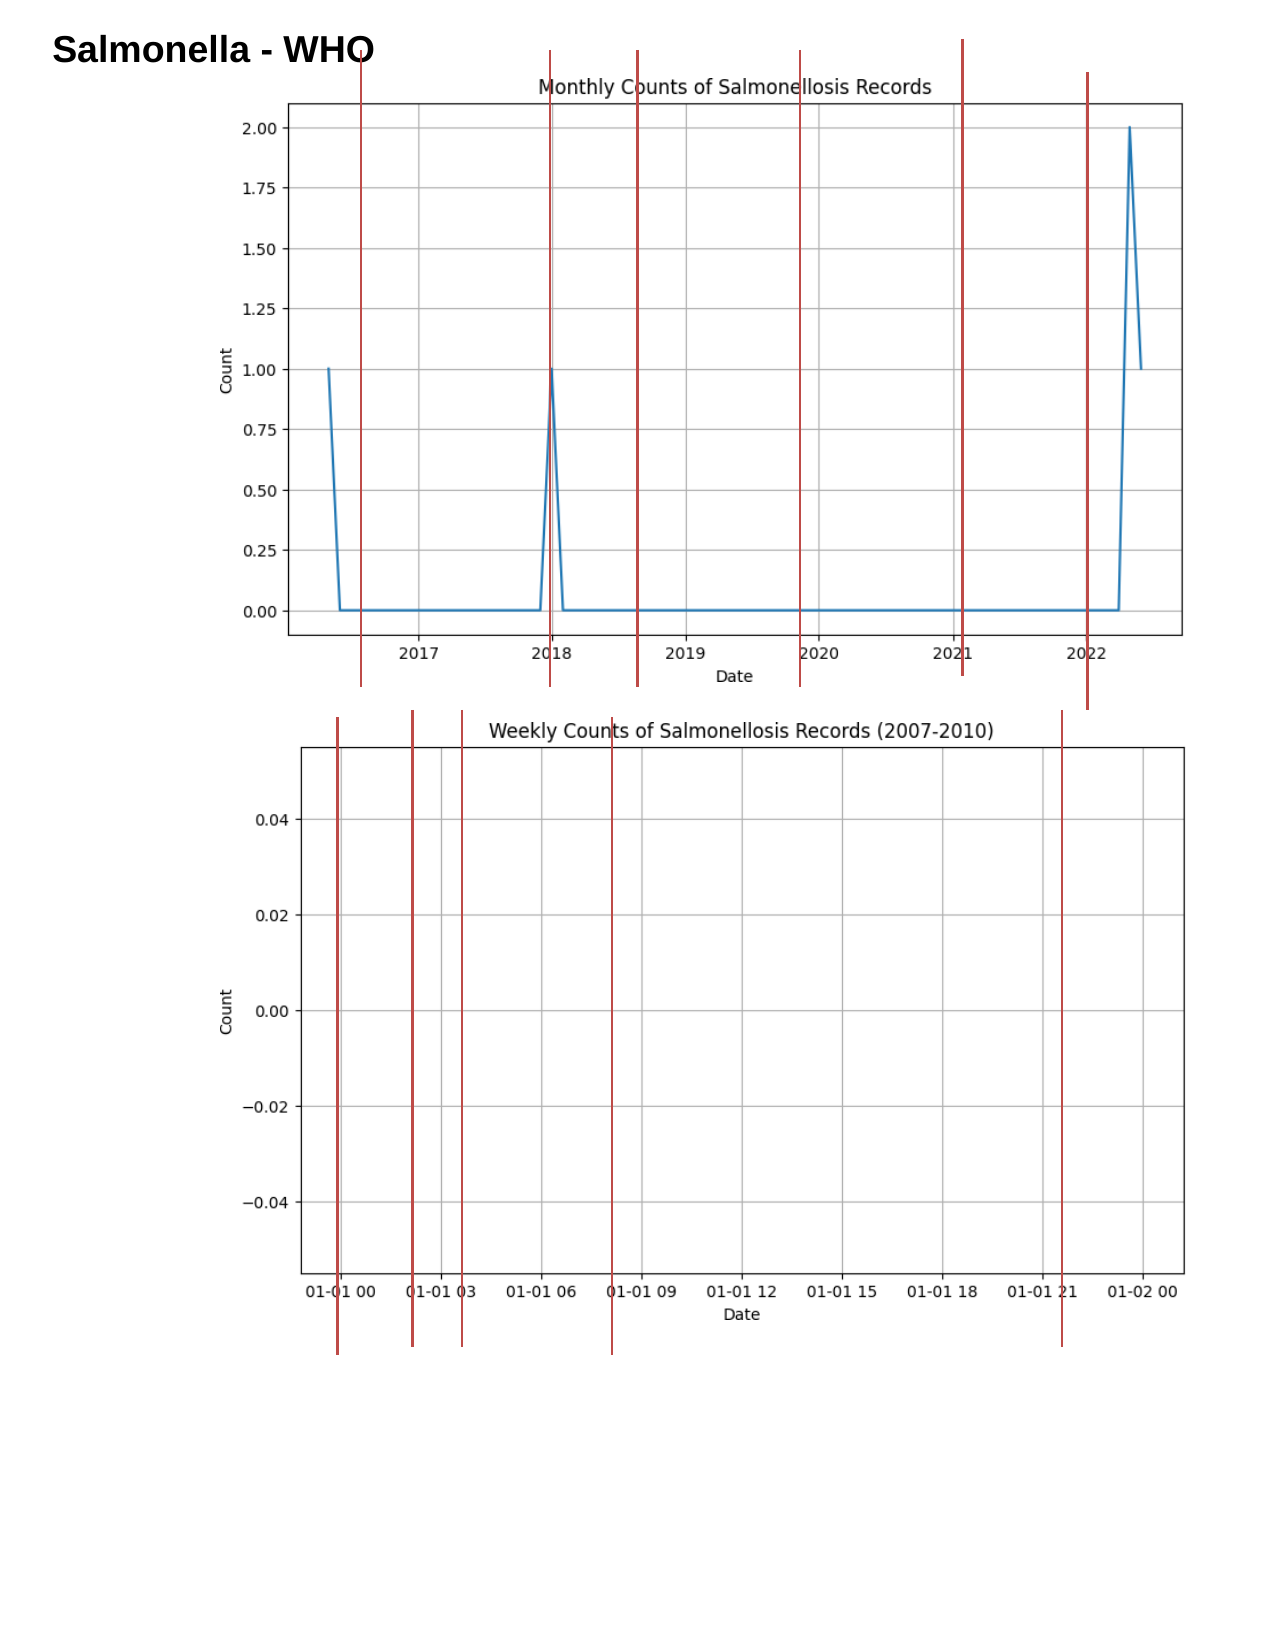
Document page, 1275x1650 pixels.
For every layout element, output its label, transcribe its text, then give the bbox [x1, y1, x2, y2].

picture [801, 77, 1087, 683]
text_box Salmonella - WHO [37, 17, 475, 78]
picture [361, 77, 549, 683]
picture [638, 77, 799, 683]
picture [220, 722, 337, 1320]
picture [551, 77, 637, 683]
picture [1088, 77, 1185, 683]
picture [463, 722, 612, 1320]
picture [413, 722, 462, 1320]
picture [220, 77, 360, 683]
picture [613, 722, 1062, 1320]
picture [338, 722, 412, 1320]
picture [1063, 722, 1186, 1320]
